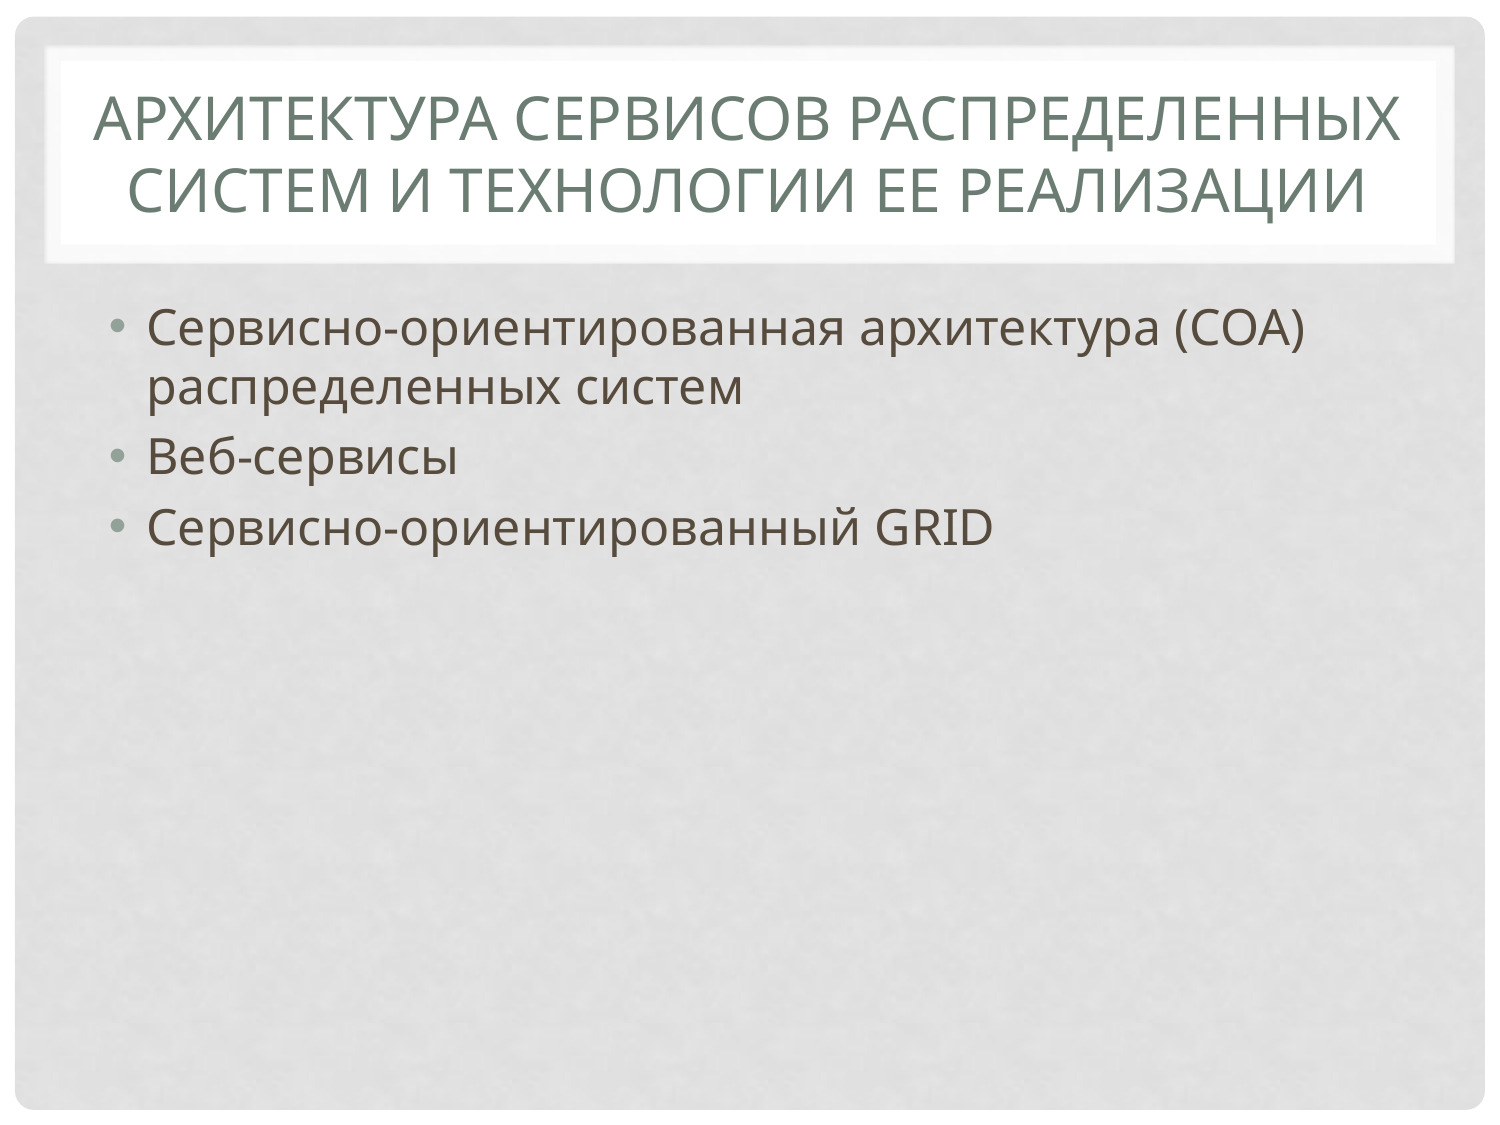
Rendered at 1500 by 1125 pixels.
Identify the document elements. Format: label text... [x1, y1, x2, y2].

title Архитектура сервисов распределенных систем и технологии ее реализации [69, 66, 1425, 238]
list Сервисно-ориентированная архитектура (СОА) распределенных систем Веб-сервисы Сервисно-ориентированный GRID [75, 287, 1425, 1005]
